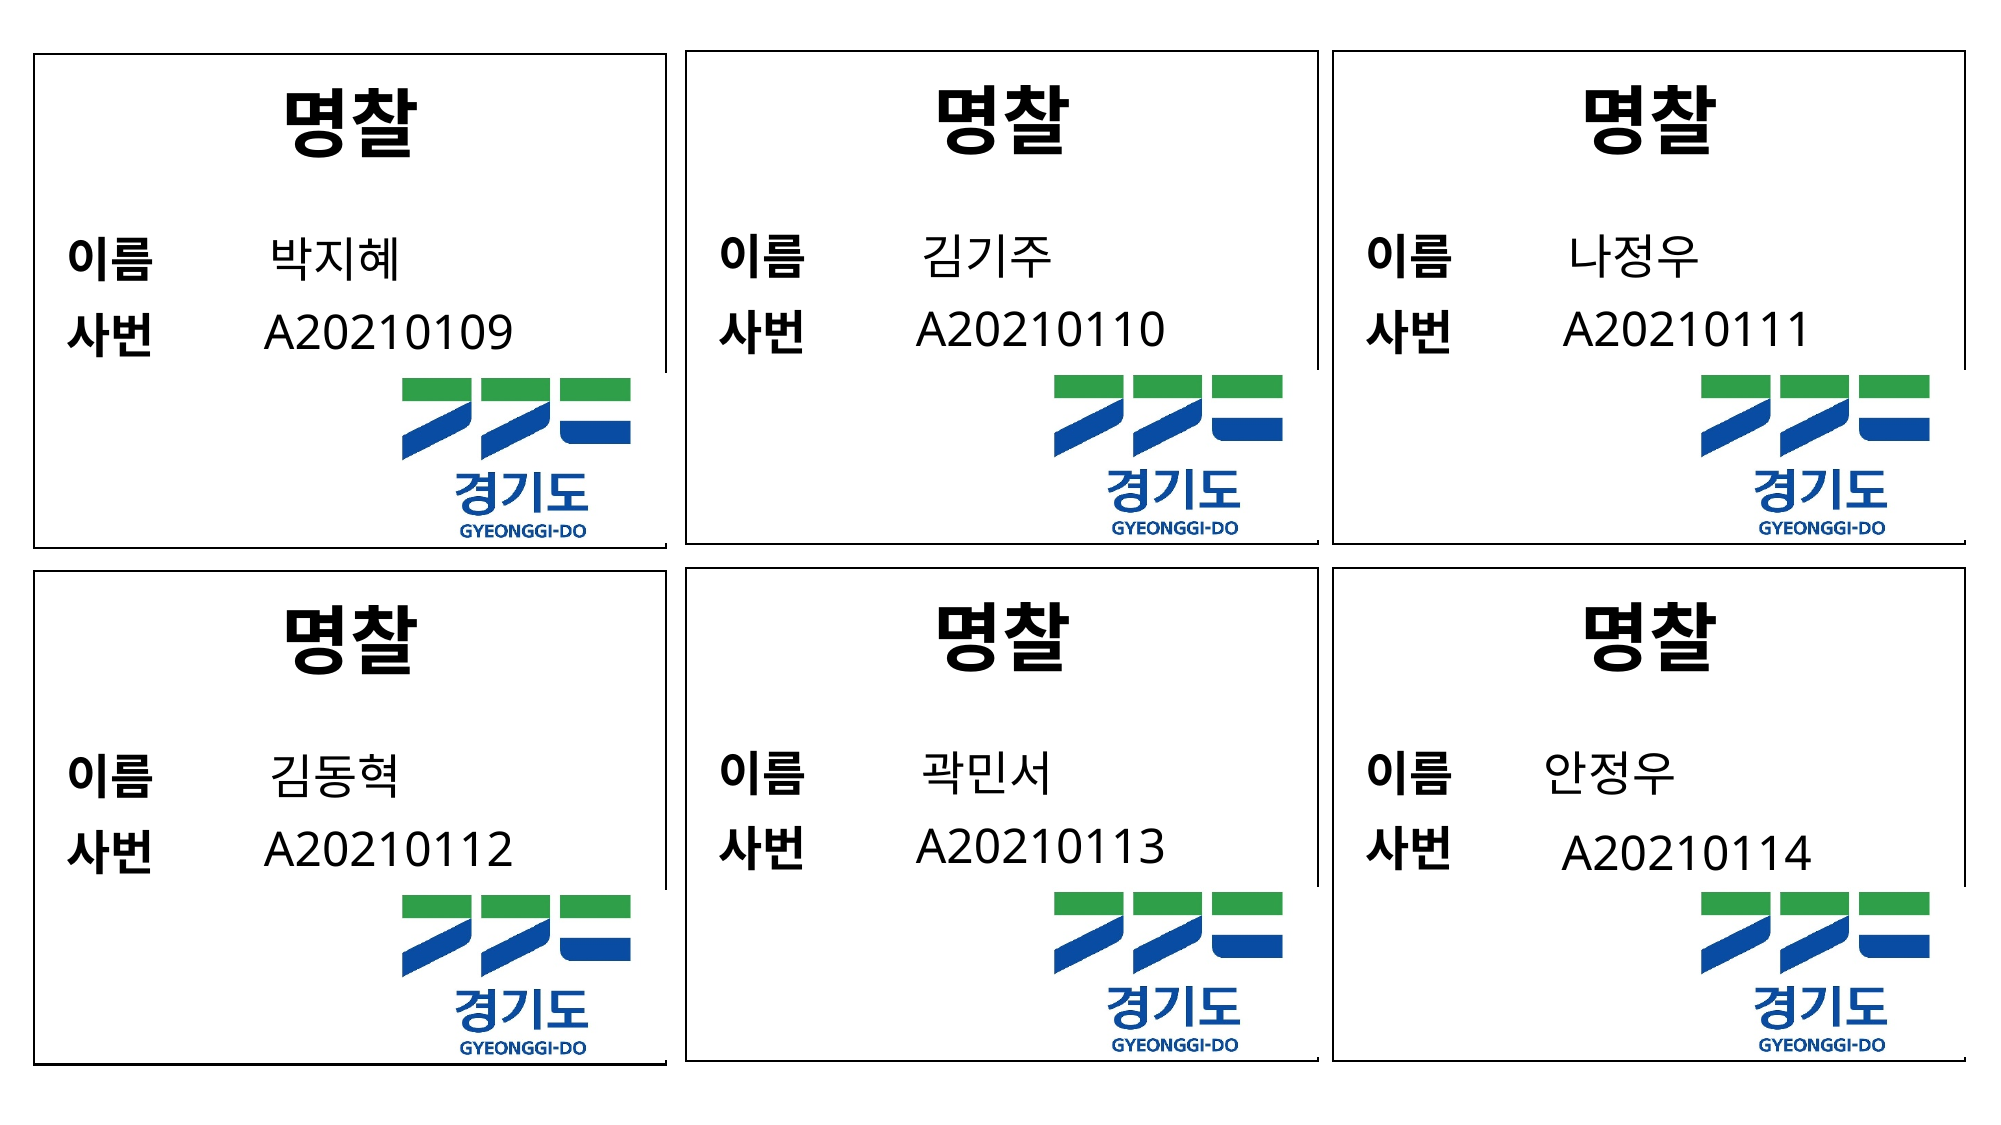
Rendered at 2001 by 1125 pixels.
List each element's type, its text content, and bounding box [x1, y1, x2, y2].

text_box 이름 [1351, 218, 1530, 292]
text_box A20210109 [249, 294, 685, 367]
text_box [1332, 567, 1966, 1062]
text_box 이름 [52, 222, 231, 295]
text_box 이름 [52, 738, 231, 812]
text_box A20210114 [1546, 814, 2000, 887]
text_box A20210111 [1548, 291, 2000, 364]
text_box 이름 [1351, 735, 1529, 808]
text_box 사번 [1351, 294, 1530, 367]
text_box A20210113 [901, 808, 1332, 881]
text_box 곽민서 [906, 735, 1069, 808]
text_box [685, 50, 1319, 545]
text_box 명찰 [266, 69, 435, 175]
picture [1666, 887, 1966, 1057]
text_box A20210110 [901, 291, 1332, 364]
picture [367, 373, 667, 543]
text_box [33, 570, 667, 1066]
text_box 명찰 [918, 583, 1087, 688]
text_box A20210112 [249, 811, 685, 884]
text_box [1332, 50, 1966, 545]
text_box 사번 [52, 297, 231, 370]
text_box 사번 [703, 811, 883, 884]
picture [367, 890, 667, 1060]
text_box [33, 53, 667, 549]
text_box 명찰 [1565, 583, 1734, 688]
picture [1666, 370, 1966, 540]
text_box 사번 [703, 294, 883, 367]
text_box 명찰 [266, 586, 435, 692]
text_box 김동혁 [254, 738, 417, 811]
text_box 나정우 [1553, 218, 1716, 291]
text_box 안정우 [1529, 735, 1692, 808]
text_box [685, 567, 1319, 1062]
text_box 박지혜 [254, 222, 417, 294]
picture [1019, 370, 1319, 540]
text_box 명찰 [918, 66, 1087, 171]
text_box 명찰 [1565, 66, 1734, 171]
text_box 이름 [703, 735, 883, 808]
text_box 김기주 [906, 218, 1069, 291]
text_box 사번 [1351, 811, 1530, 884]
text_box 이름 [703, 218, 883, 292]
picture [1019, 887, 1319, 1057]
text_box 사번 [52, 814, 231, 887]
